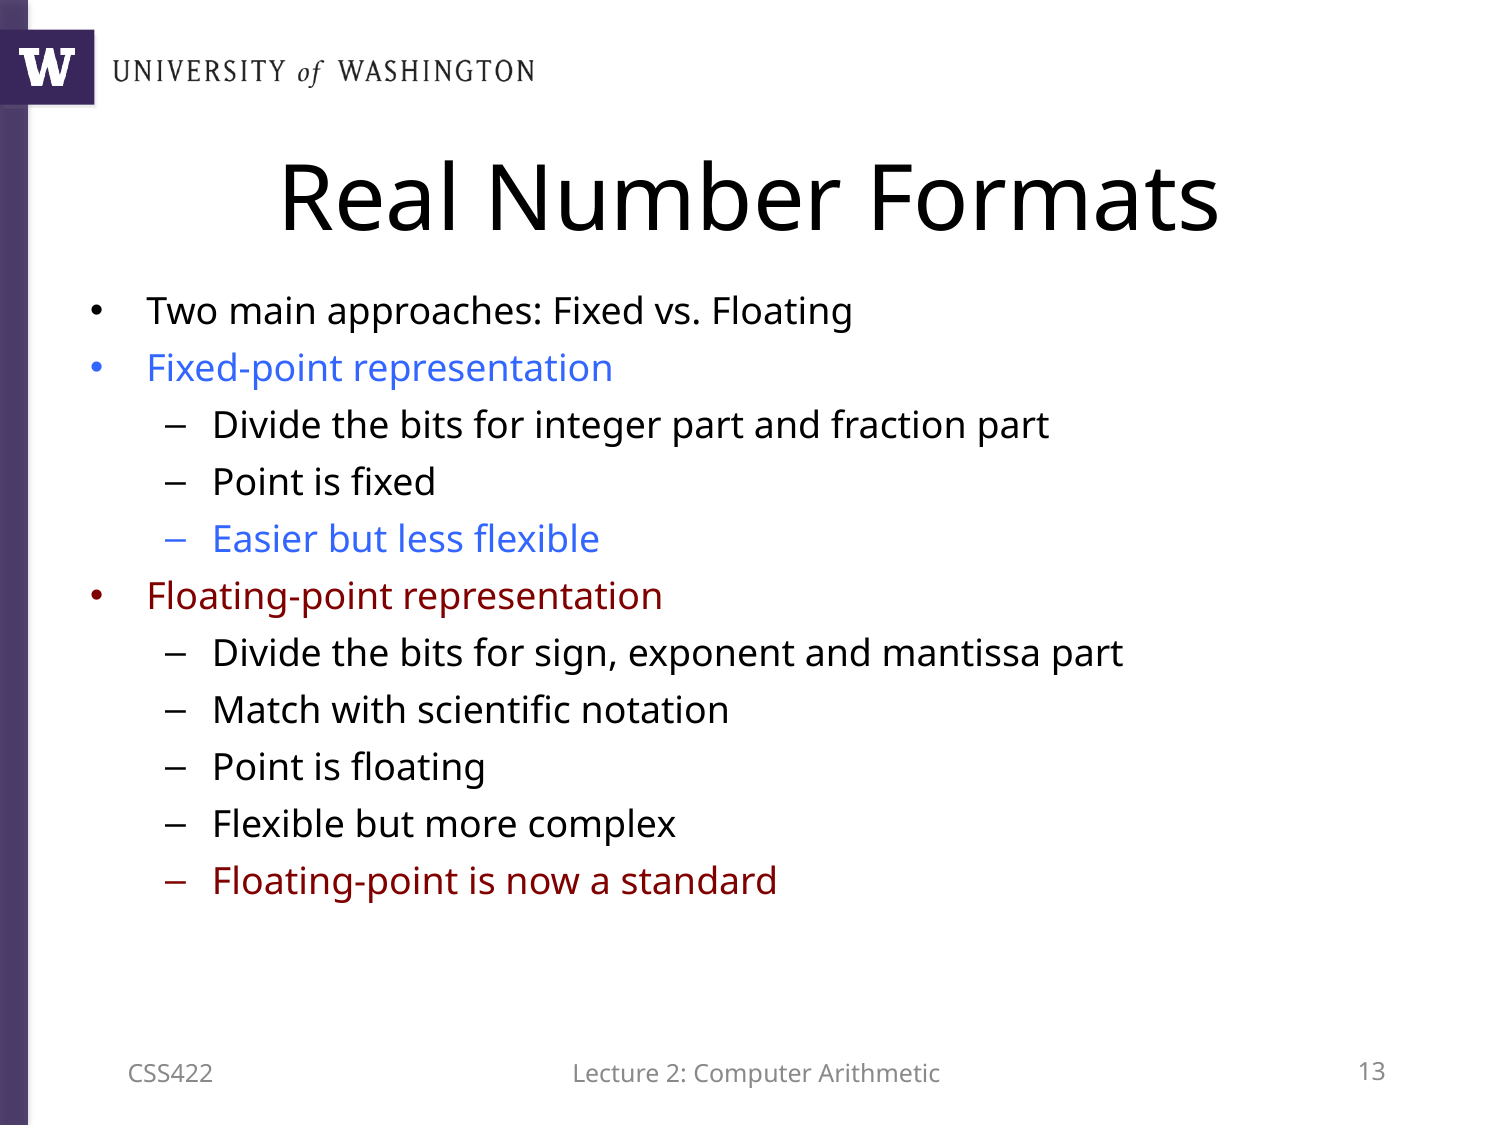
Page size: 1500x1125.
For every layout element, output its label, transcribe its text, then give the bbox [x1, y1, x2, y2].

footer Lecture 2: Computer Arithmetic [519, 1042, 995, 1103]
list Two main approaches: Fixed vs. Floating Fixed-point representation Divide the bits for integer part and fraction part Point is fixed Easier but less flexible Floating-point representation Divide the bits for sign, exponent and mantissa part Match with scientific notation Point is floating Flexible but more complex Floating-point is now a standard [75, 275, 1425, 1005]
slide_number CSS422 [112, 1042, 463, 1103]
picture [112, 59, 534, 88]
slide_number 12 [1051, 1042, 1402, 1103]
title Real Number Formats [75, 125, 1425, 263]
picture [19, 48, 75, 86]
